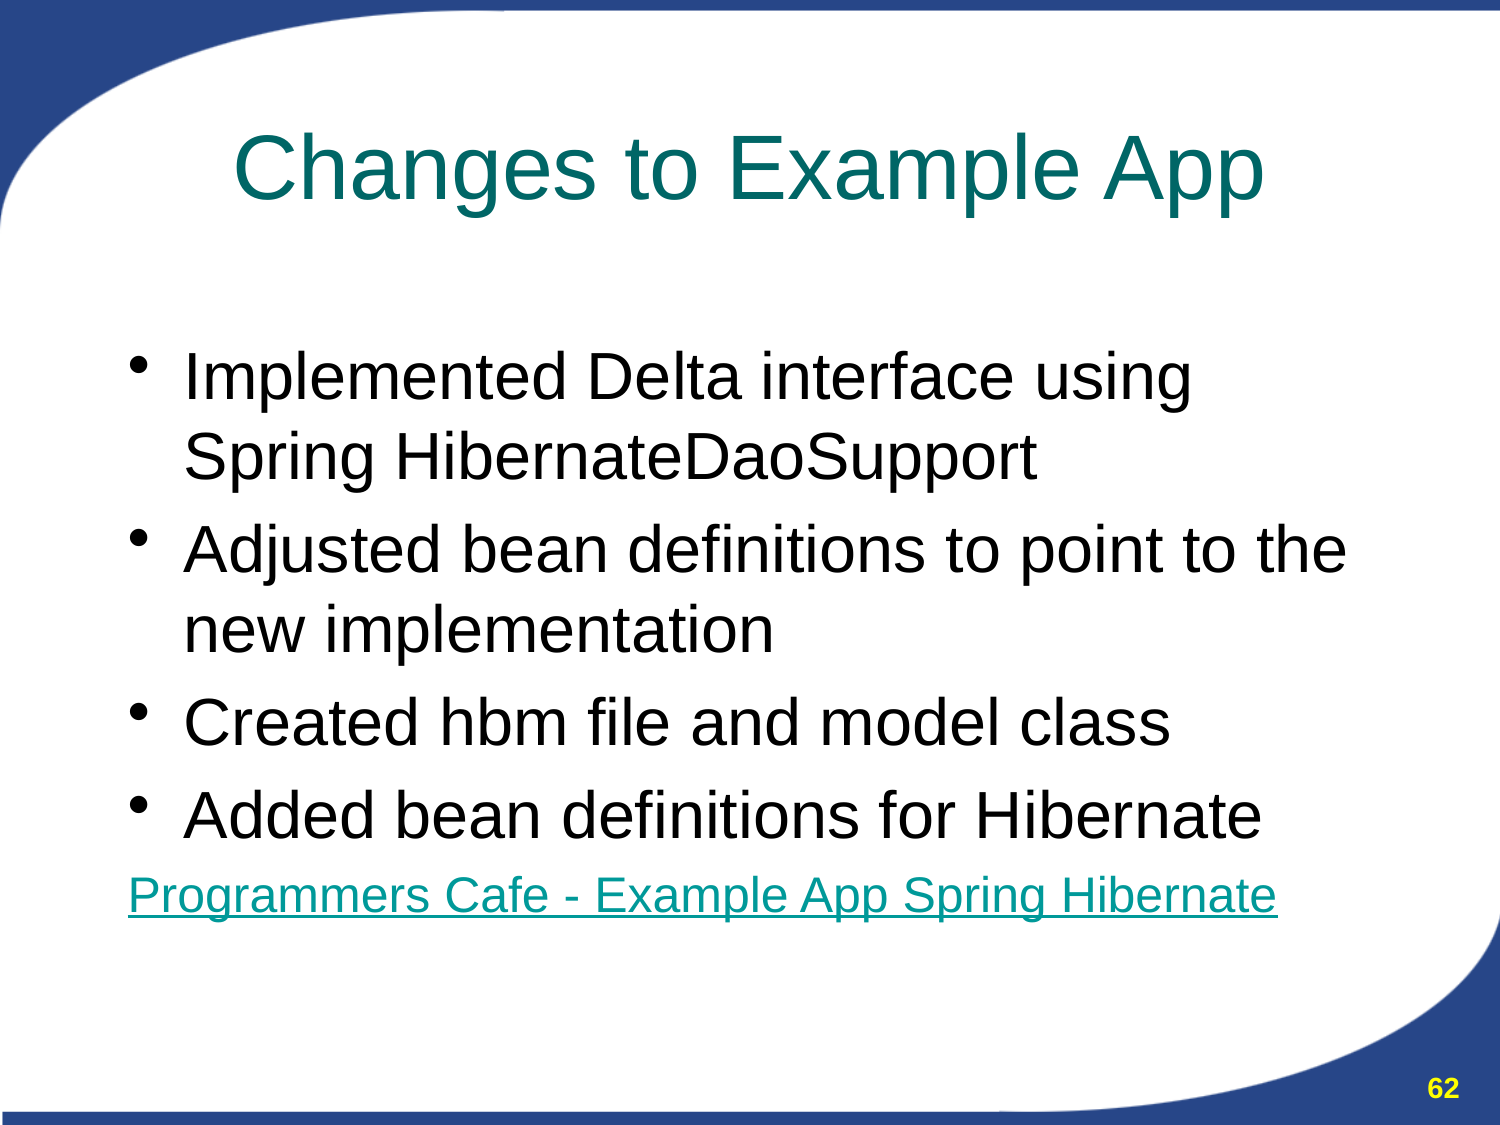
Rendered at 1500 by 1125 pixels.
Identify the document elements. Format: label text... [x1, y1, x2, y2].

slide_number 62 [1387, 1061, 1475, 1100]
picture [0, 0, 1500, 1125]
title Changes to Example App [112, 99, 1388, 288]
list Implemented Delta interface using Spring HibernateDaoSupport Adjusted bean definitions to point to the new implementation Created hbm file and model class Added bean definitions for Hibernate Programmers Cafe - Example App Spring Hibernate [112, 324, 1388, 1000]
